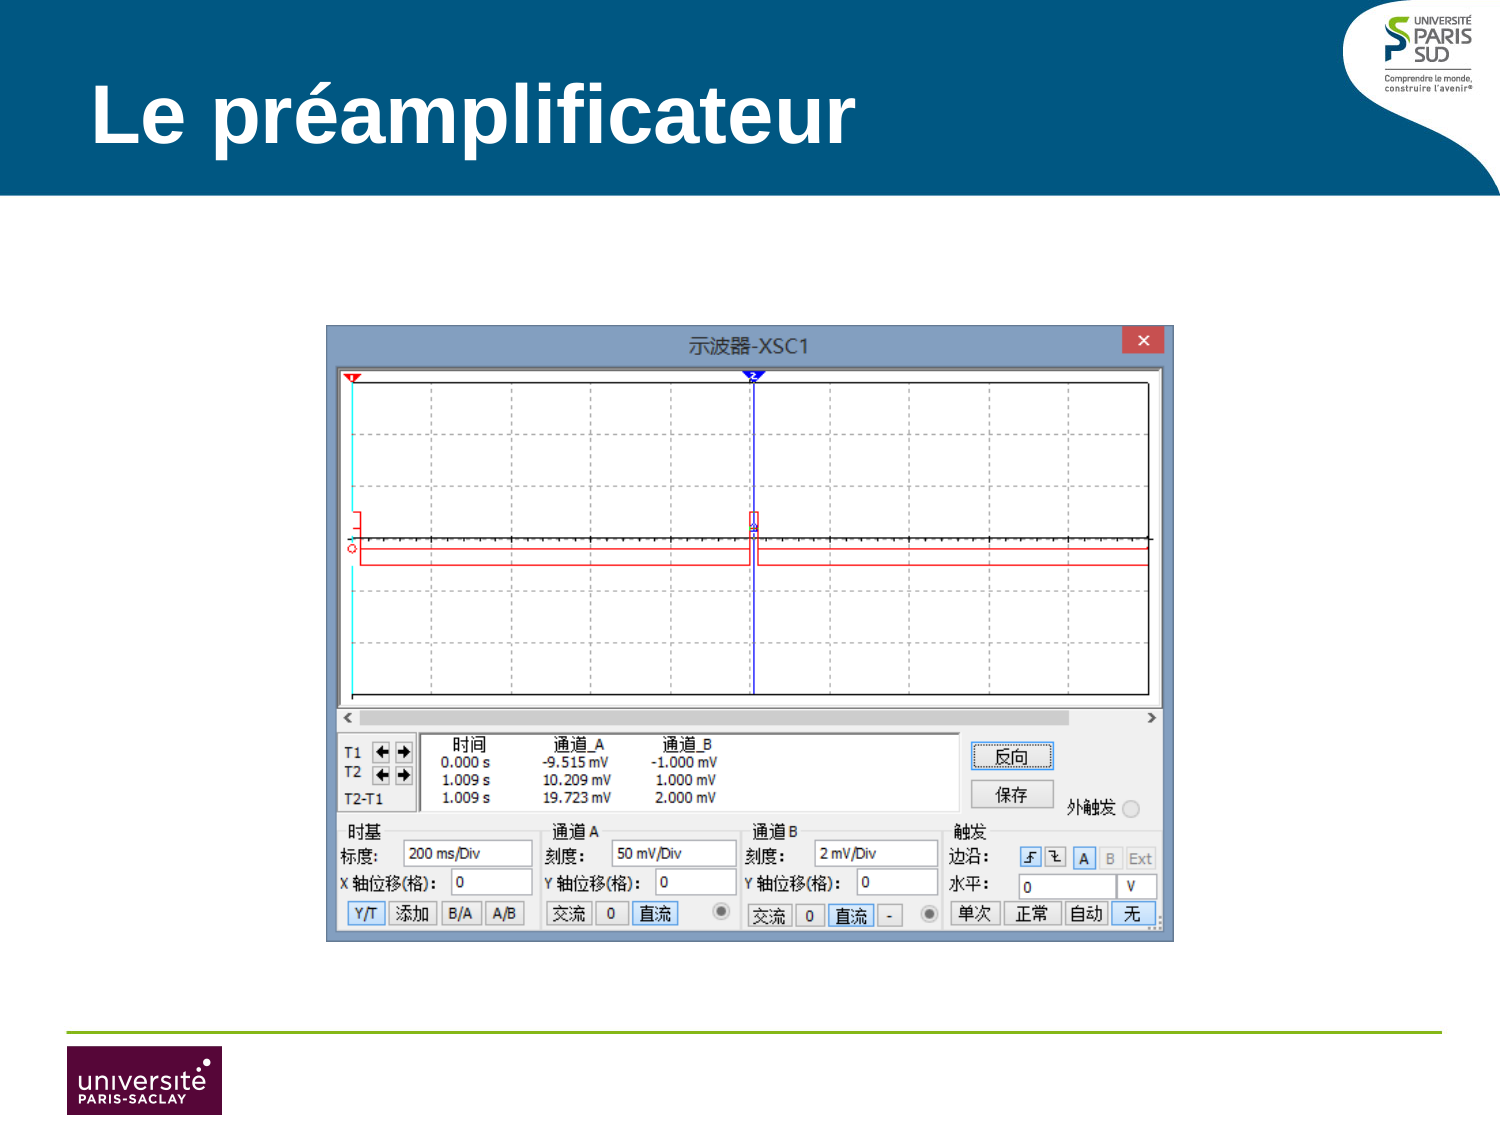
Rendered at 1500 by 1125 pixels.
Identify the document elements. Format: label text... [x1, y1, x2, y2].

picture [0, 196, 1500, 1118]
title Le préamplificateur [75, 45, 1425, 233]
picture [1344, 0, 1500, 193]
